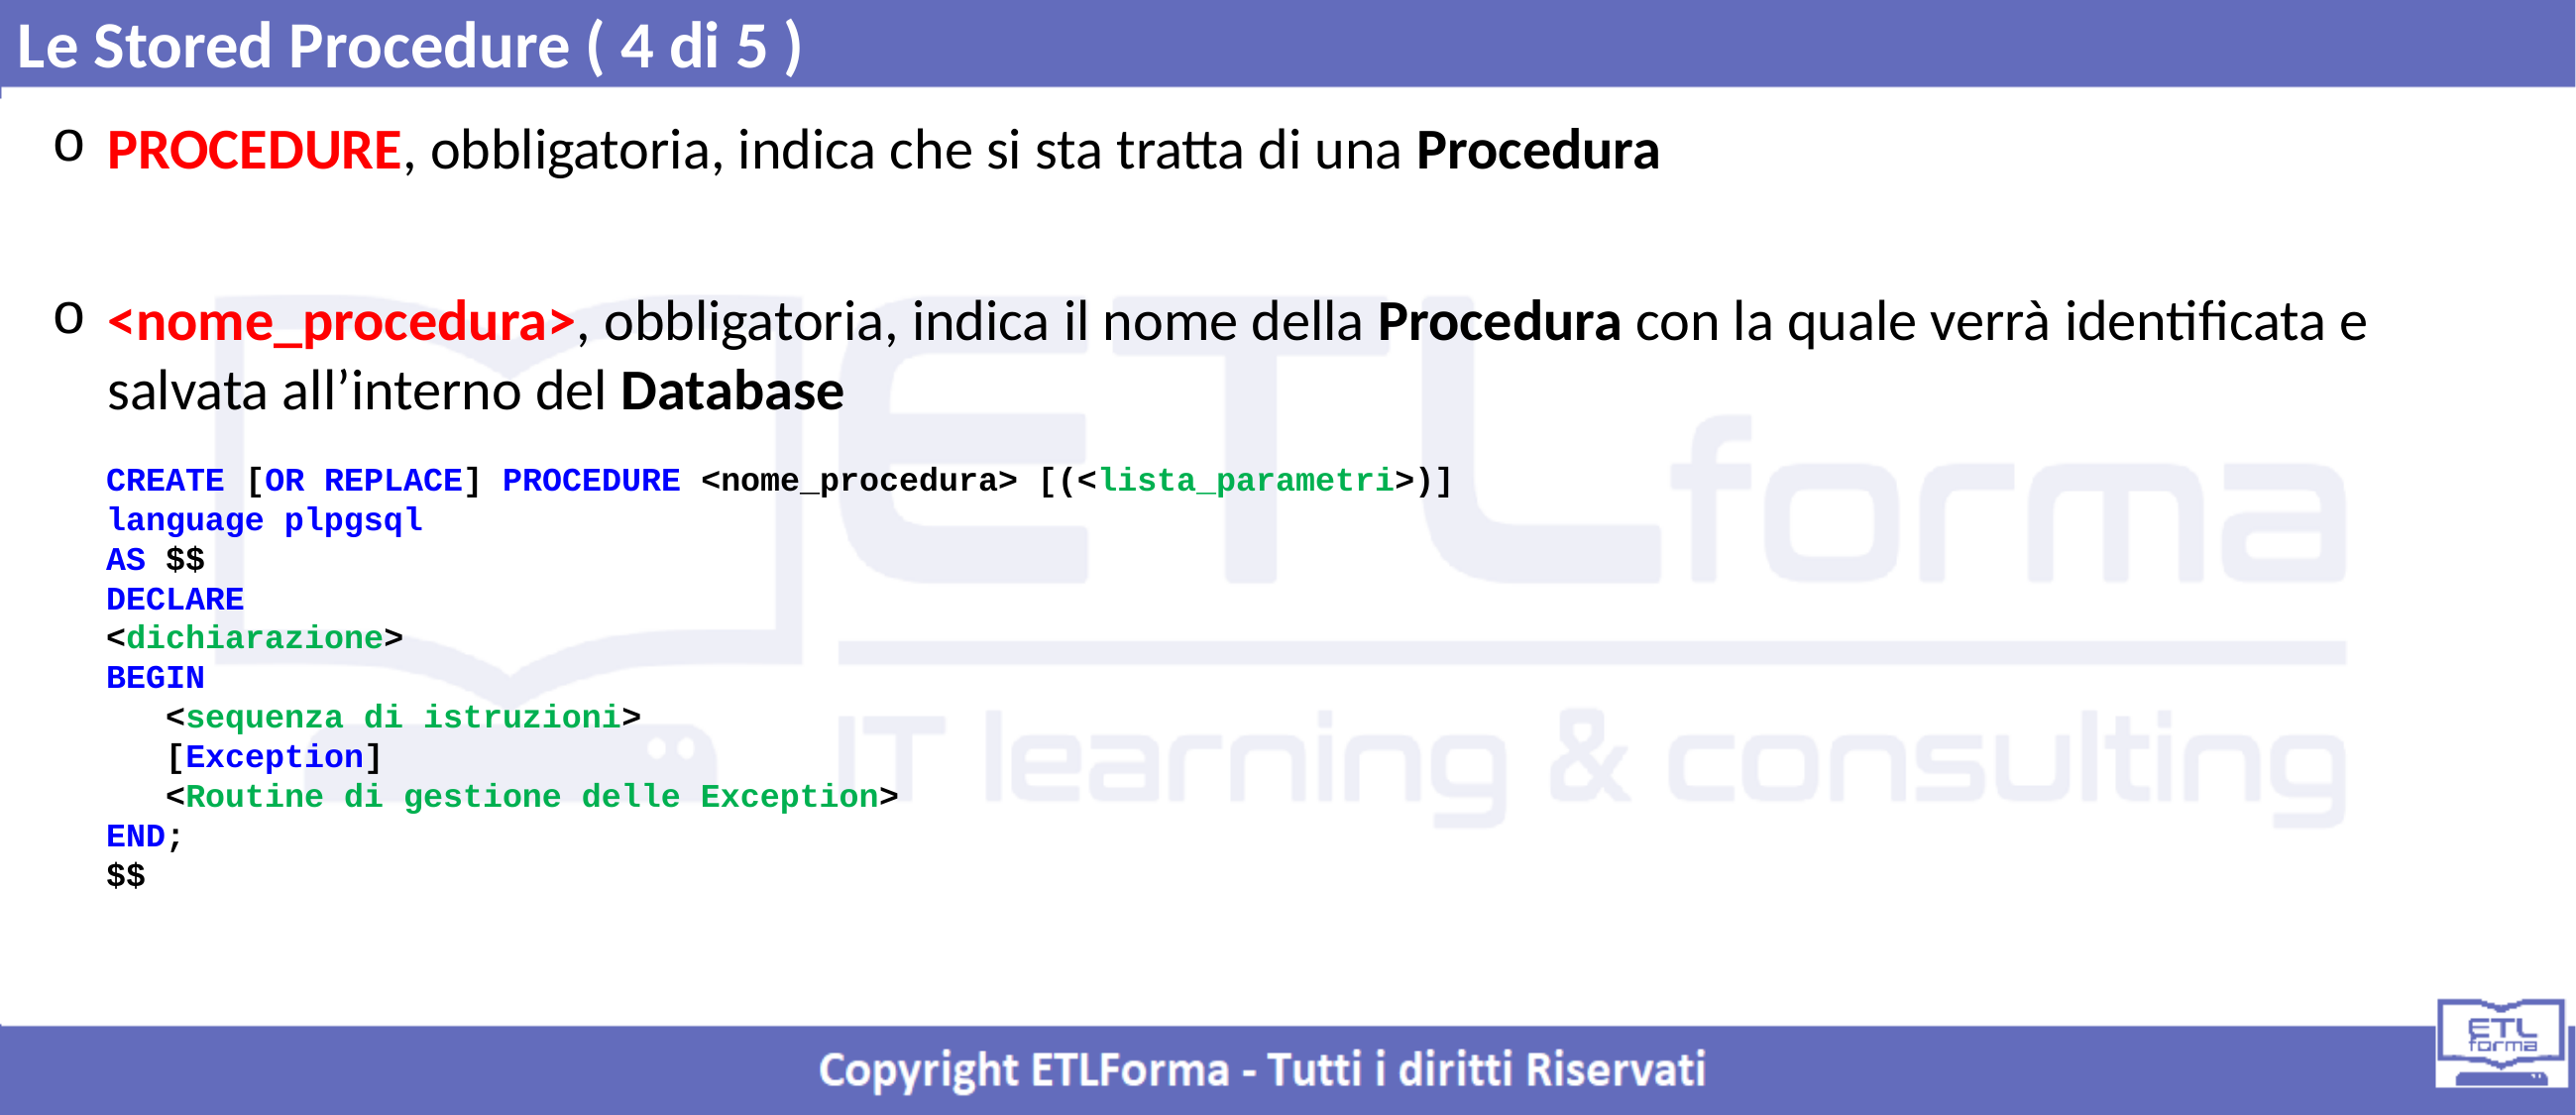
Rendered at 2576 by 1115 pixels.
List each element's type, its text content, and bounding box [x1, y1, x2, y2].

text_box CREATE [OR REPLACE] PROCEDURE <nome_procedura> [(<lista_parametri>)] language plpgsql AS $$ DECLARE <dichiarazione> BEGIN <sequenza di istruzioni> [Exception] <Routine di gestione delle Exception> END; $$ [91, 450, 2340, 901]
text_box Le Stored Procedure ( 4 di 5 ) [3, 0, 2552, 65]
text_box PROCEDURE, obbligatoria, indica che si sta tratta di una Procedura <nome_procedura>, obbligatoria, indica il nome della Procedura con la quale verrà identificata e salvata all’interno del Database [18, 105, 2527, 428]
